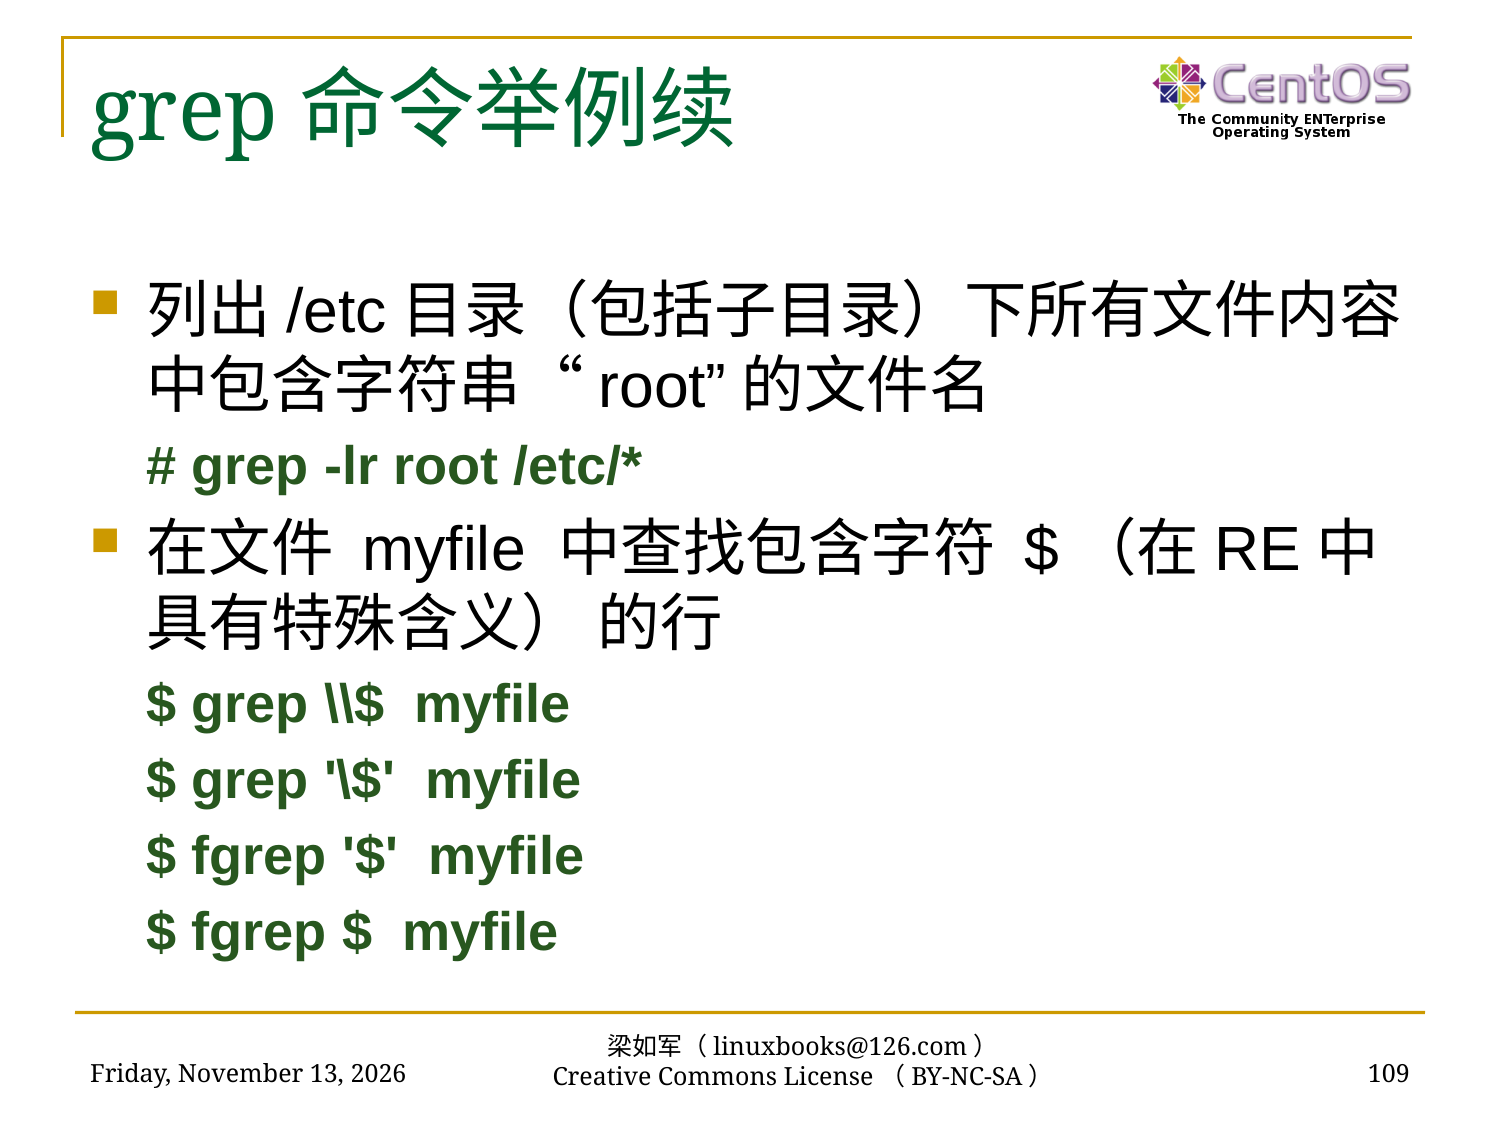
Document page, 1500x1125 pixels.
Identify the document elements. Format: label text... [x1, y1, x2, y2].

footer 梁如军（linuxbooks@126.com） Creative Commons License（BY-NC-SA） [359, 1022, 1247, 1099]
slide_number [74, 1023, 426, 1100]
slide_number 109 [1074, 1023, 1426, 1100]
title grep命令举例续 [74, 45, 1426, 233]
list 列出/etc目录（包括子目录）下所有文件内容中包含字符串“root”的文件名 # grep -lr root /etc/* 在文件 myfile 中查找包含字符 $（在RE中具有特殊含义） 的行 $ grep \\$ myfile $ grep '\$' myfile $ fgrep '$' myfile $ fgrep $ myfile [74, 262, 1426, 1006]
